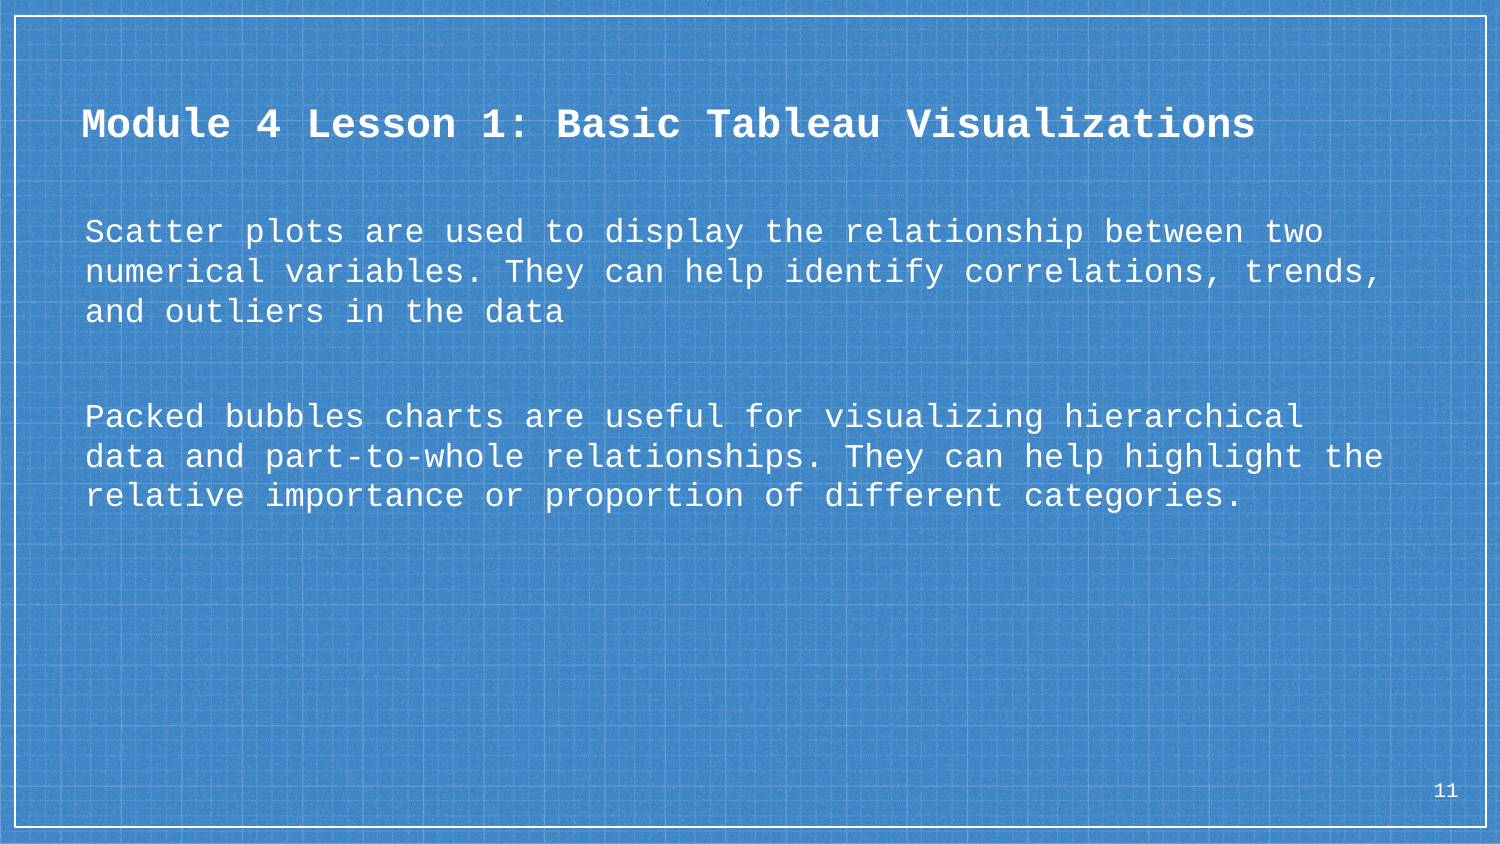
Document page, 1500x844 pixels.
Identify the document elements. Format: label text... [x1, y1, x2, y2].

slide_number 11 [1398, 761, 1474, 810]
title Module 4 Lesson 1: Basic Tableau Visualizations [66, 81, 1417, 149]
list Scatter plots are used to display the relationship between two numerical variables. They can help identify correlations, trends, and outliers in the data Packed bubbles charts are useful for visualizing hierarchical data and part-to-whole relationships. They can help highlight the relative importance or proportion of different categories. [69, 194, 1408, 806]
picture [0, 0, 1500, 844]
